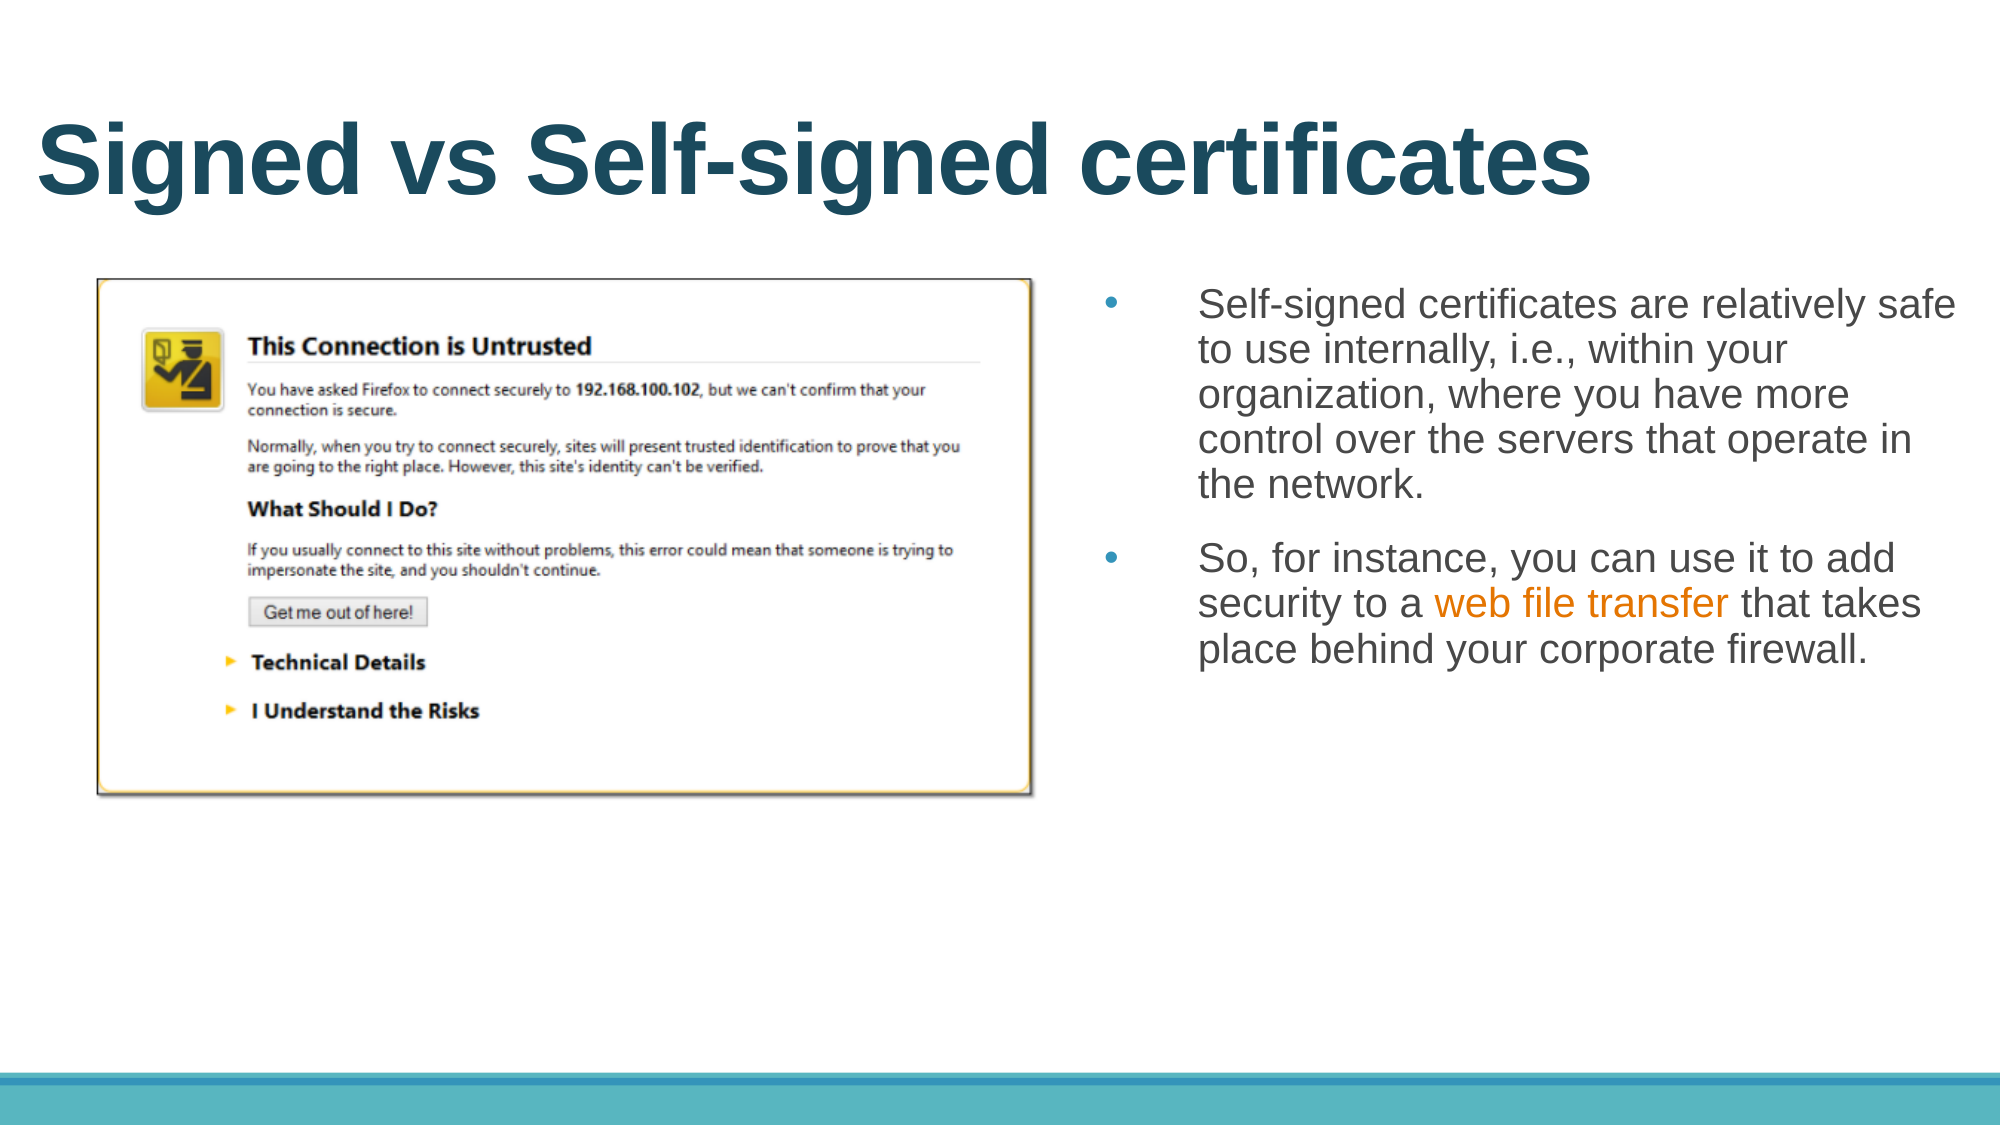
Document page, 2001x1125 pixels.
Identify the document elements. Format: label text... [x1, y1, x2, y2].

list Self-signed certificates are relatively safe to use internally, i.e., within your organization, where you have more control over the servers that operate in the network. So, for instance, you can use it to add security to a web file transfer that takes place behind your corporate firewall. [1104, 274, 1974, 1031]
title Signed vs Self-signed certificates [21, 47, 1974, 223]
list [90, 274, 1040, 805]
